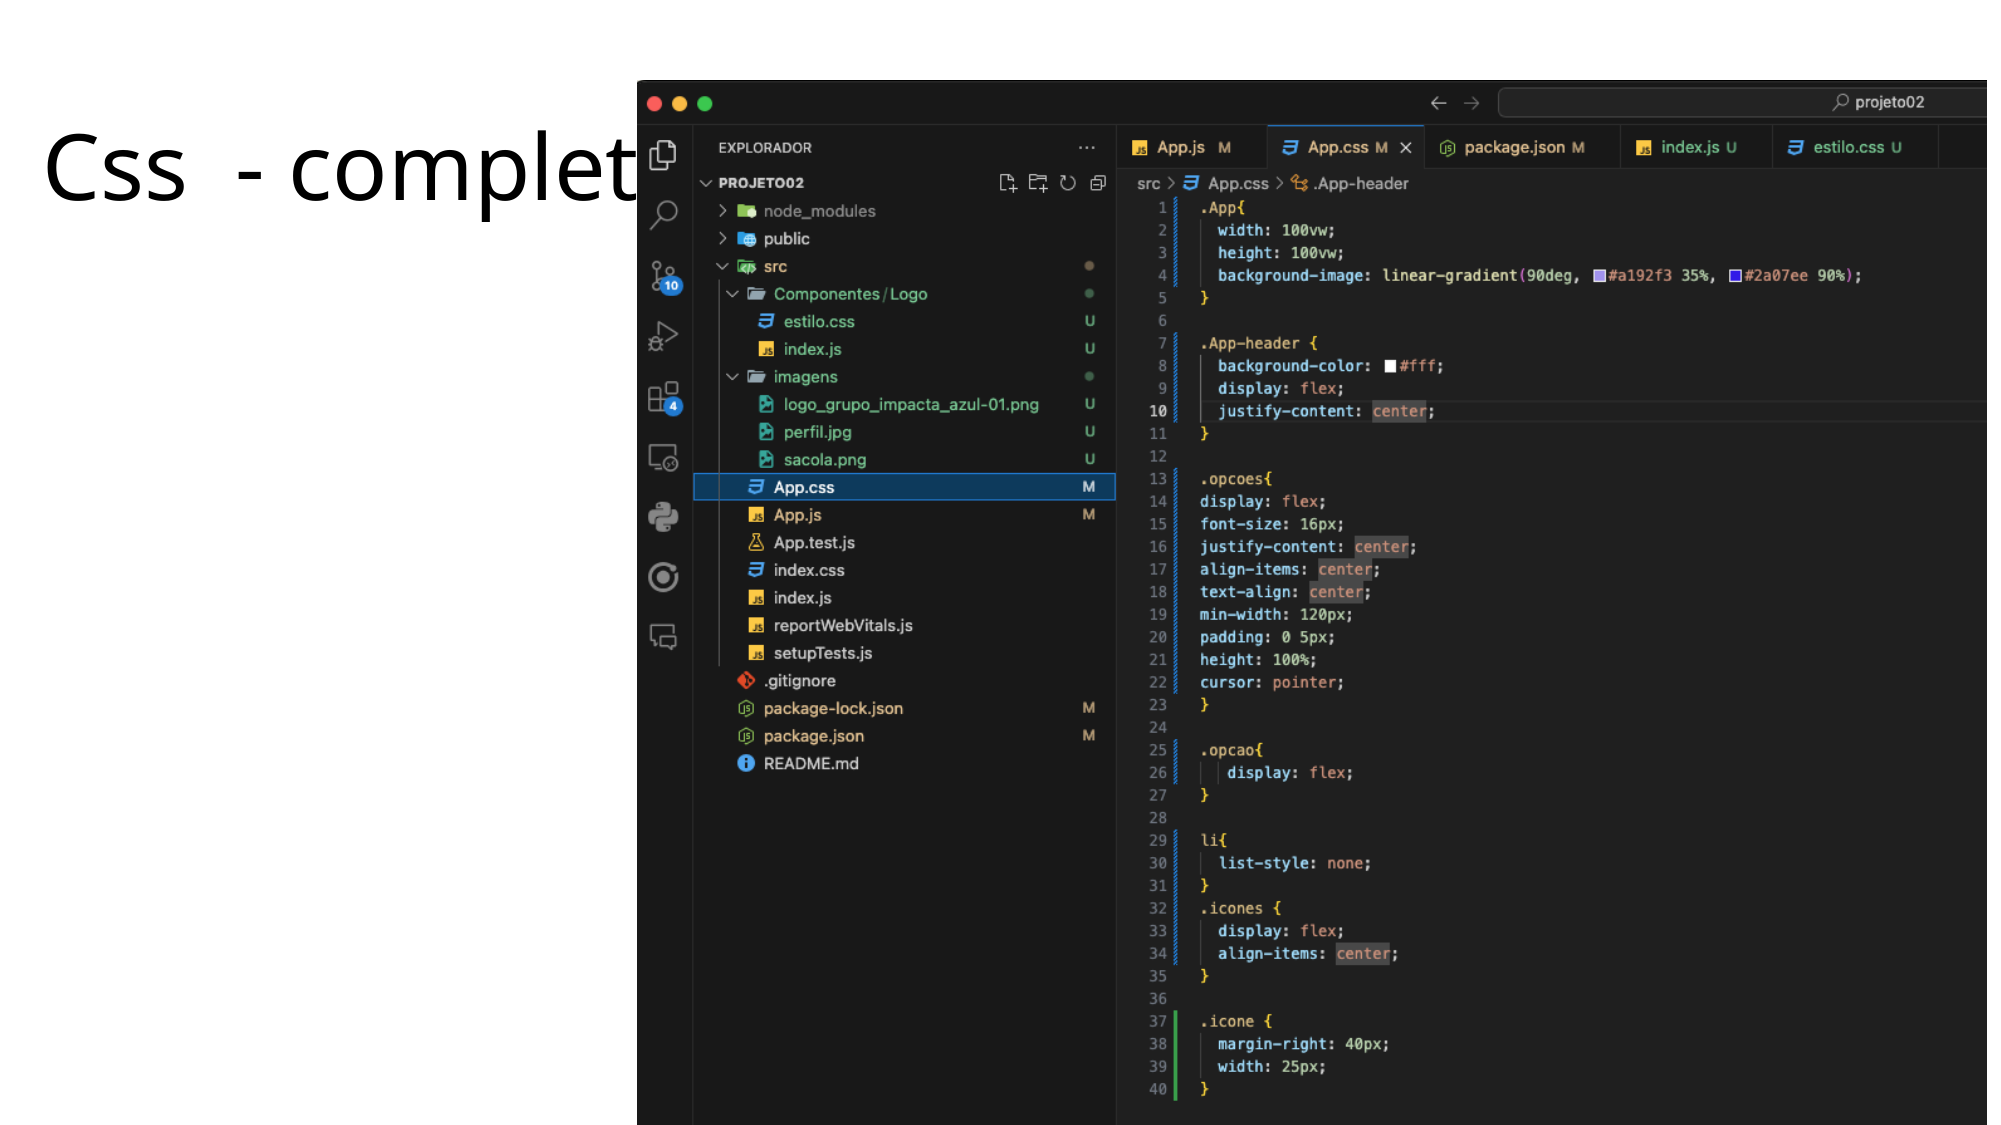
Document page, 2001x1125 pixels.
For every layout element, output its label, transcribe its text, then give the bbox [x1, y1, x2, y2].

title Css - completo [27, 61, 1753, 280]
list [637, 79, 1987, 1125]
